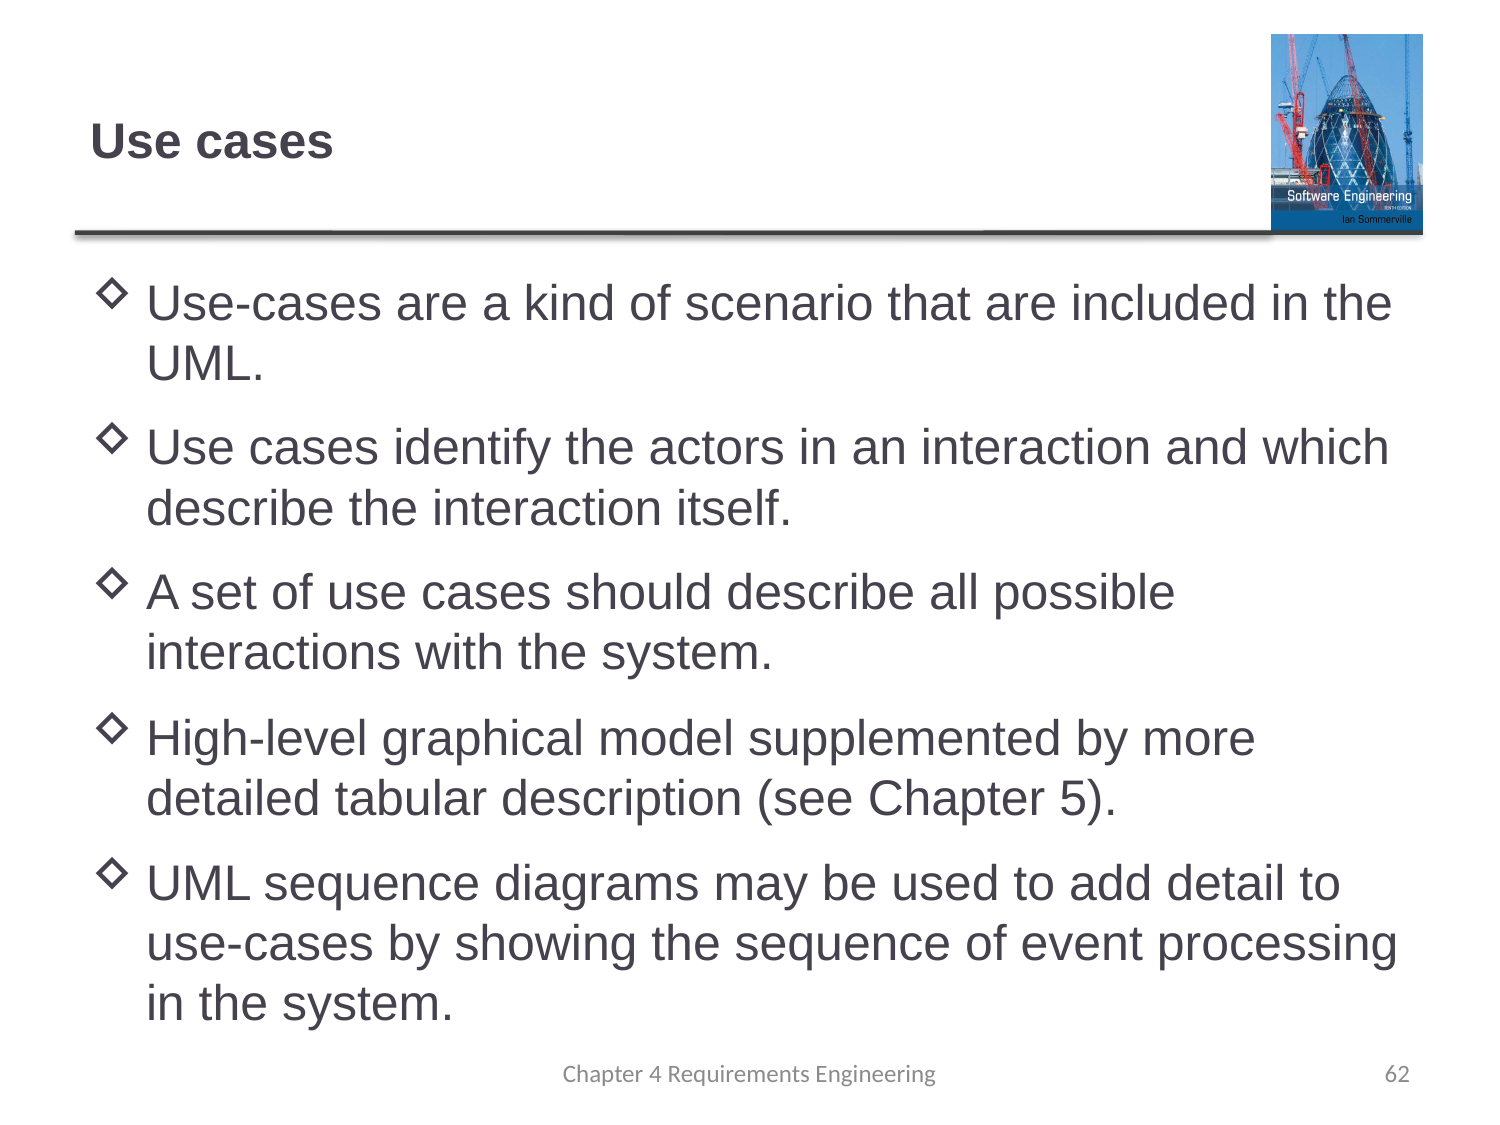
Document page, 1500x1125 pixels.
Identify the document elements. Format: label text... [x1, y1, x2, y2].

picture [1271, 34, 1423, 230]
title Use cases [74, 44, 1272, 233]
footer Chapter 4 Requirements Engineering [512, 1042, 988, 1103]
list Use-cases are a kind of scenario that are included in the UML. Use cases identify the actors in an interaction and which describe the interaction itself. A set of use cases should describe all possible interactions with the system. High-level graphical model supplemented by more detailed tabular description (see Chapter 5). UML sequence diagrams may be used to add detail to use-cases by showing the sequence of event processing in the system. [75, 262, 1425, 1005]
slide_number 62 [1074, 1042, 1425, 1103]
